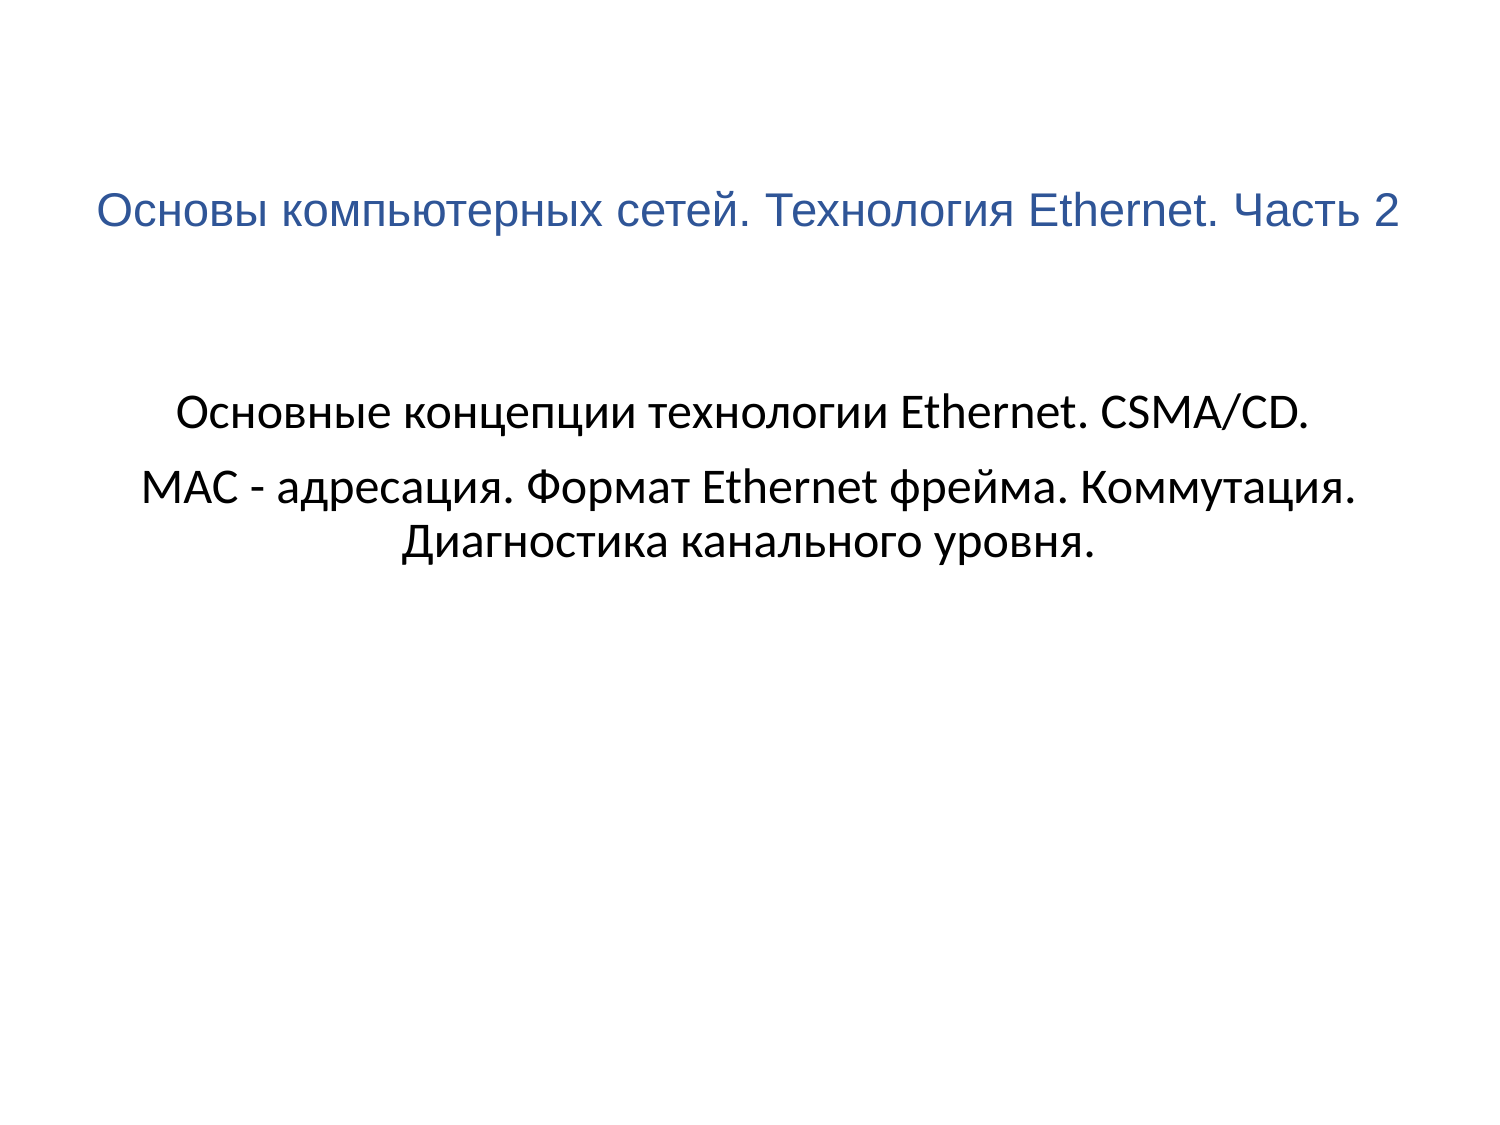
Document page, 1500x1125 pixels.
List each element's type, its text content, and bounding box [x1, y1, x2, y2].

subtitle Основные концепции технологии Ethernet. CSMA/CD. MAC - адресация. Формат Ethernet фрейма. Коммутация. Диагностика канального уровня. [71, 378, 1427, 598]
title Основы компьютерных сетей. Технология Ethernet. Часть 2 [71, 140, 1427, 245]
